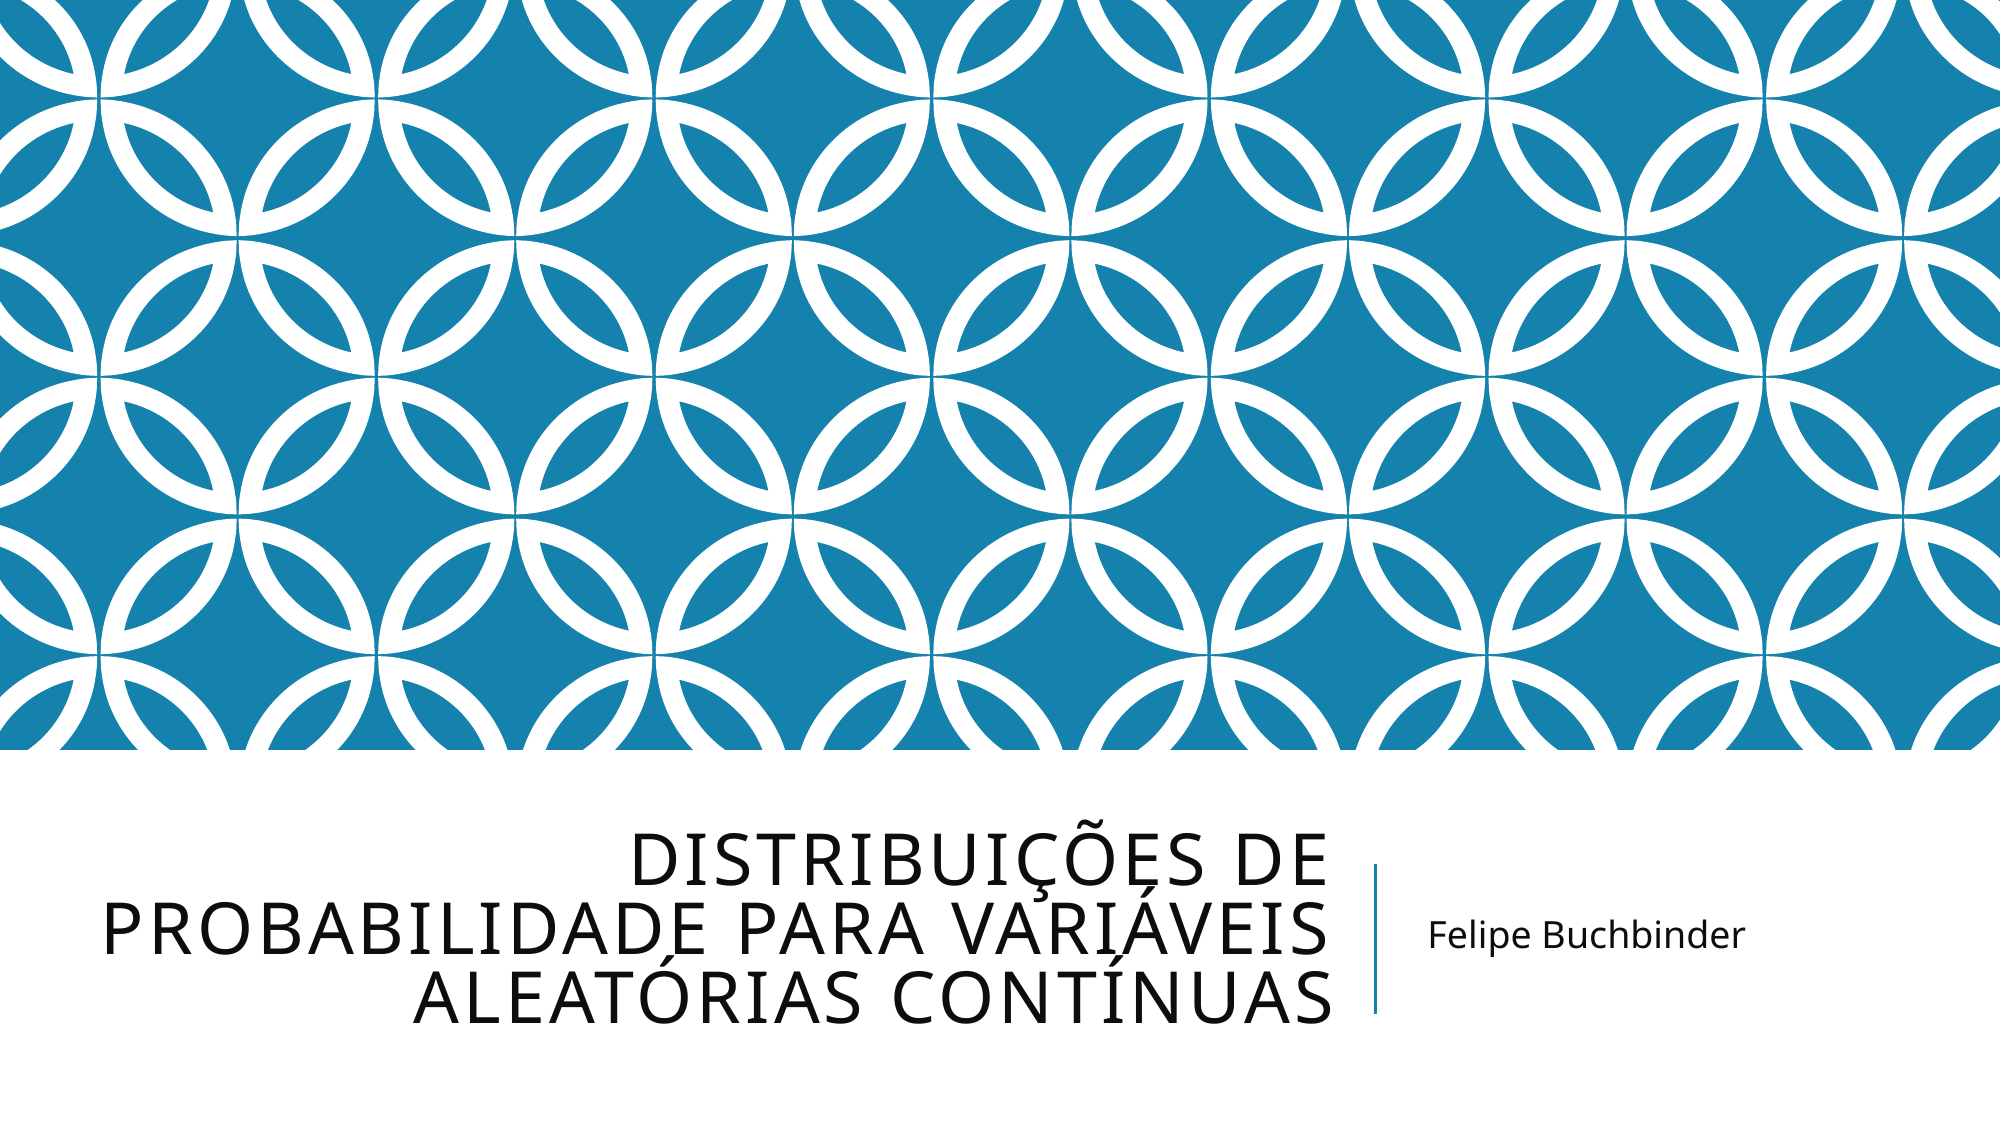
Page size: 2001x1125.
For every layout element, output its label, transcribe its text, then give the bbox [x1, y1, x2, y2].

title Distribuições de probabilidade para variáveis aleatórias Contínuas [75, 813, 1350, 1054]
subtitle Felipe Buchbinder [1412, 813, 1938, 1054]
